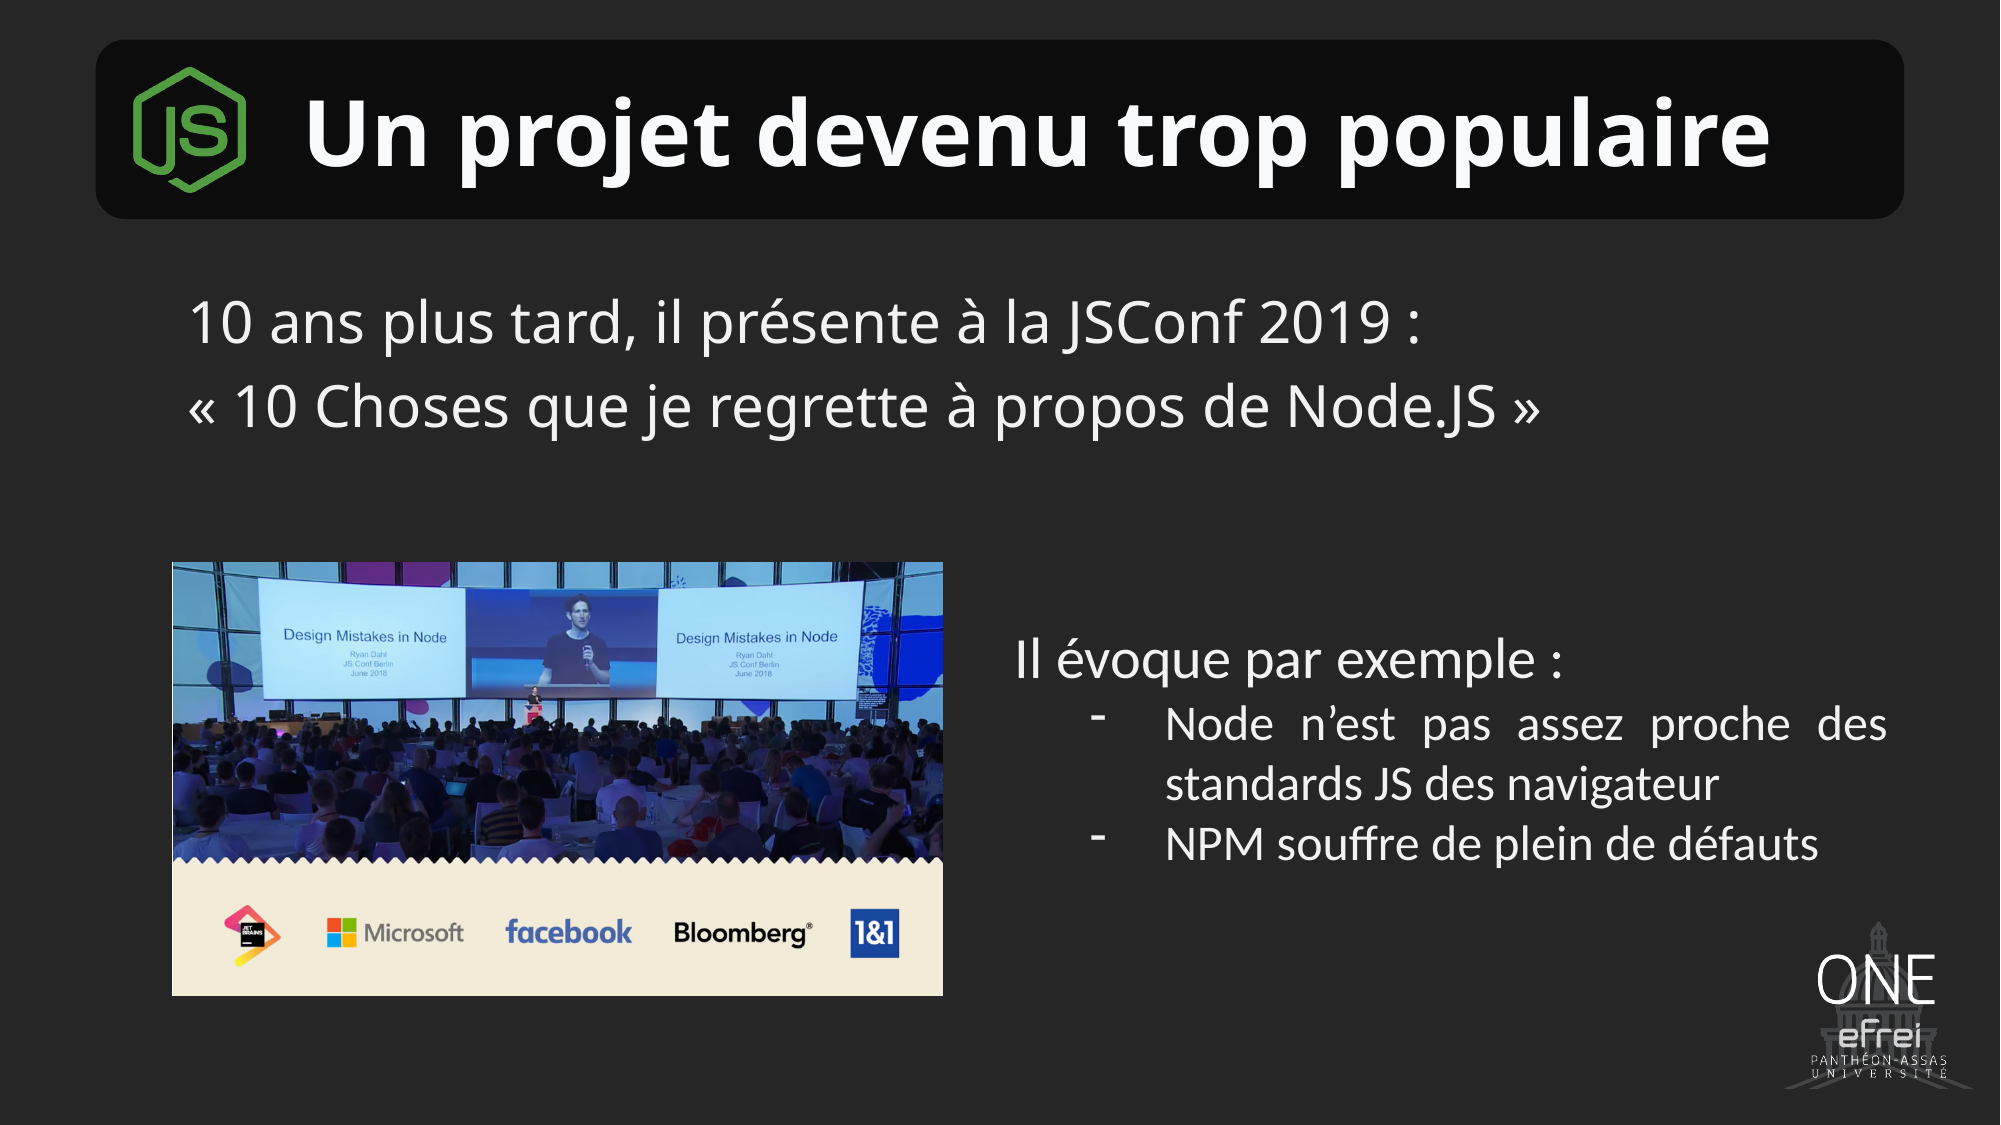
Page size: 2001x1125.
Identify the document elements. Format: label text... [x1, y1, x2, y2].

text_box 10 ans plus tard, il présente à la JSConf 2019 : « 10 Choses que je regrette à propos de Node.JS » [172, 285, 1879, 513]
picture [172, 562, 943, 996]
picture [133, 67, 246, 193]
text_box Il évoque par exemple : Node n’est pas assez proche des standards JS des navigateur NPM souffre de plein de défauts [999, 612, 1903, 938]
text_box Un projet devenu trop populaire [287, 65, 1879, 194]
picture [1635, 855, 2001, 1125]
text_box [94, 38, 1906, 221]
